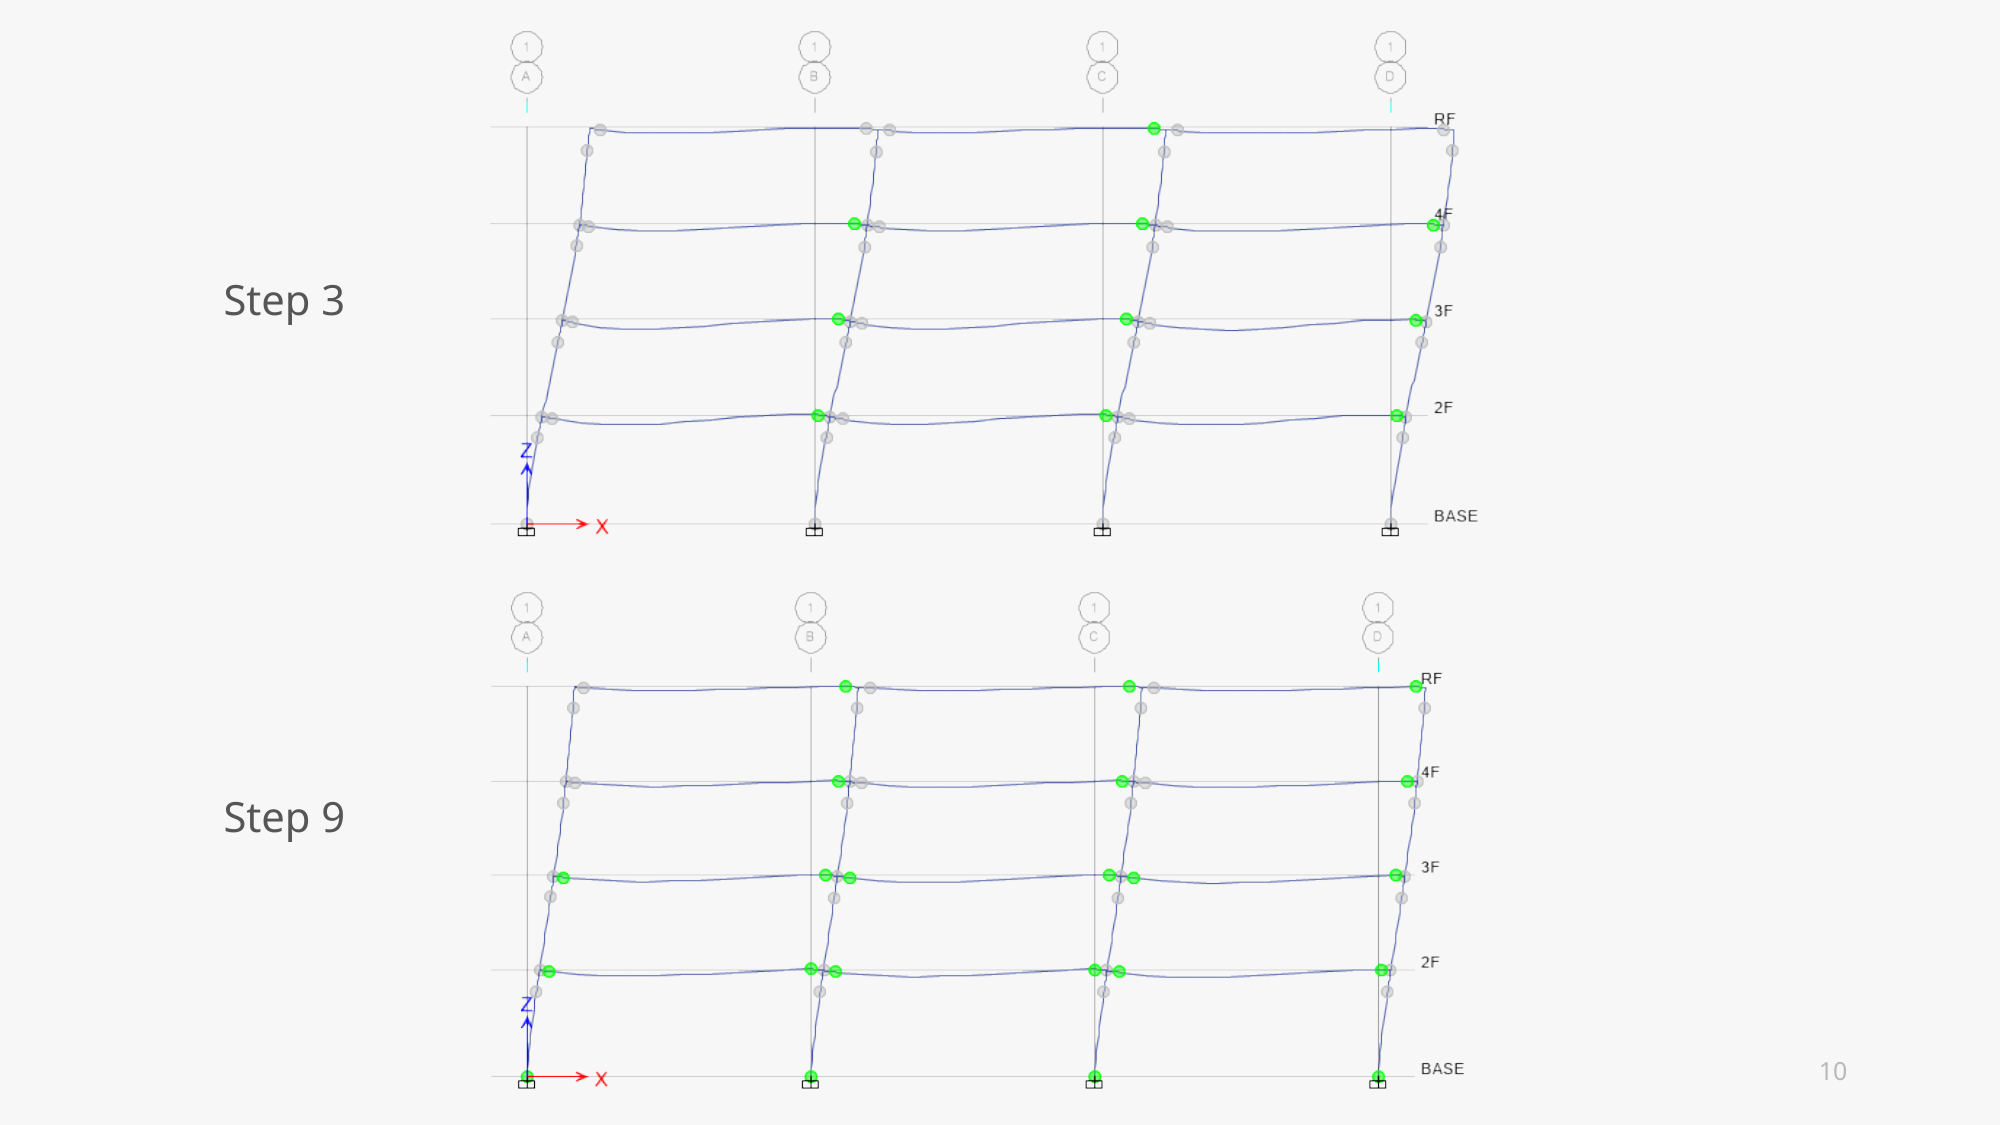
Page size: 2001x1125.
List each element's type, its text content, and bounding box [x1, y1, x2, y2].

text_box Step 3 [223, 256, 361, 332]
picture [452, 0, 1503, 1125]
text_box Step 9 [223, 773, 361, 849]
slide_number 10 [1499, 1042, 1863, 1103]
